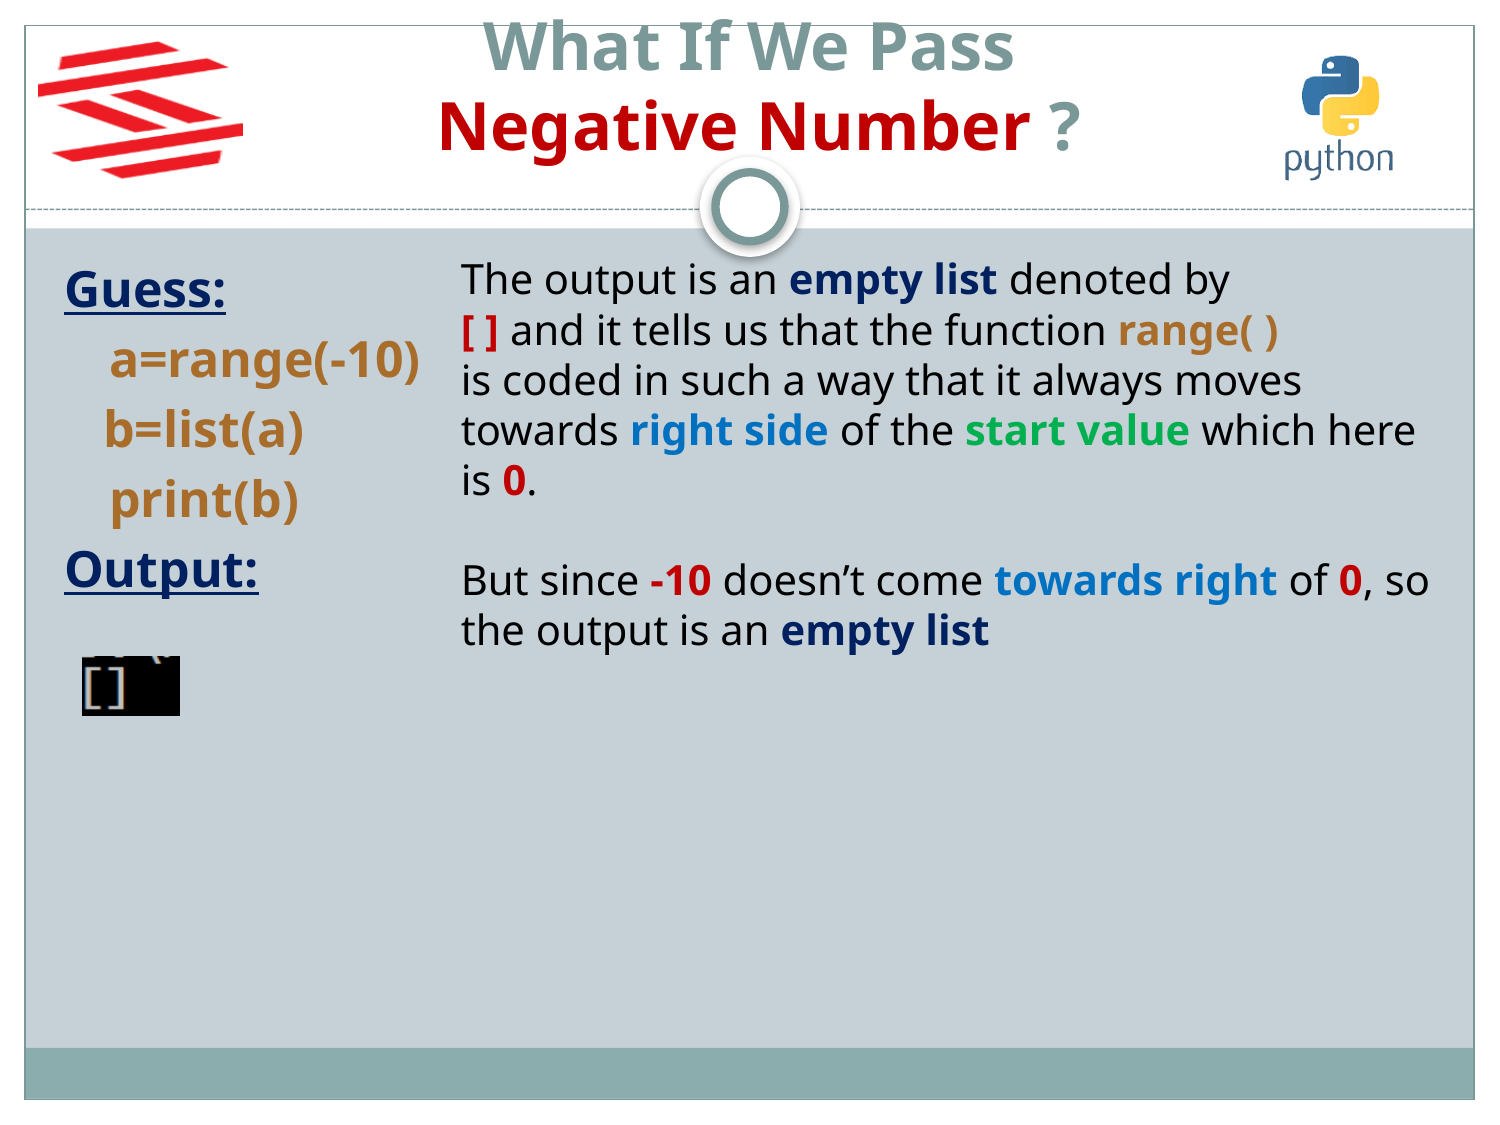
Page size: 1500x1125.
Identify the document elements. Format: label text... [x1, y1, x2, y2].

title What If We Pass Negative Number ? [248, 46, 1459, 172]
text_box The output is an empty list denoted by [ ] and it tells us that the function range( ) is coded in such a way that it always moves towards right side of the start value which here is 0. But since -10 doesn’t come towards right of 0, so the output is an empty list [446, 246, 1445, 661]
picture [37, 40, 243, 185]
picture [1206, 53, 1471, 186]
list Guess: a=range(-10) b=list(a) print(b) Output: [49, 250, 1445, 1047]
picture [81, 656, 181, 716]
